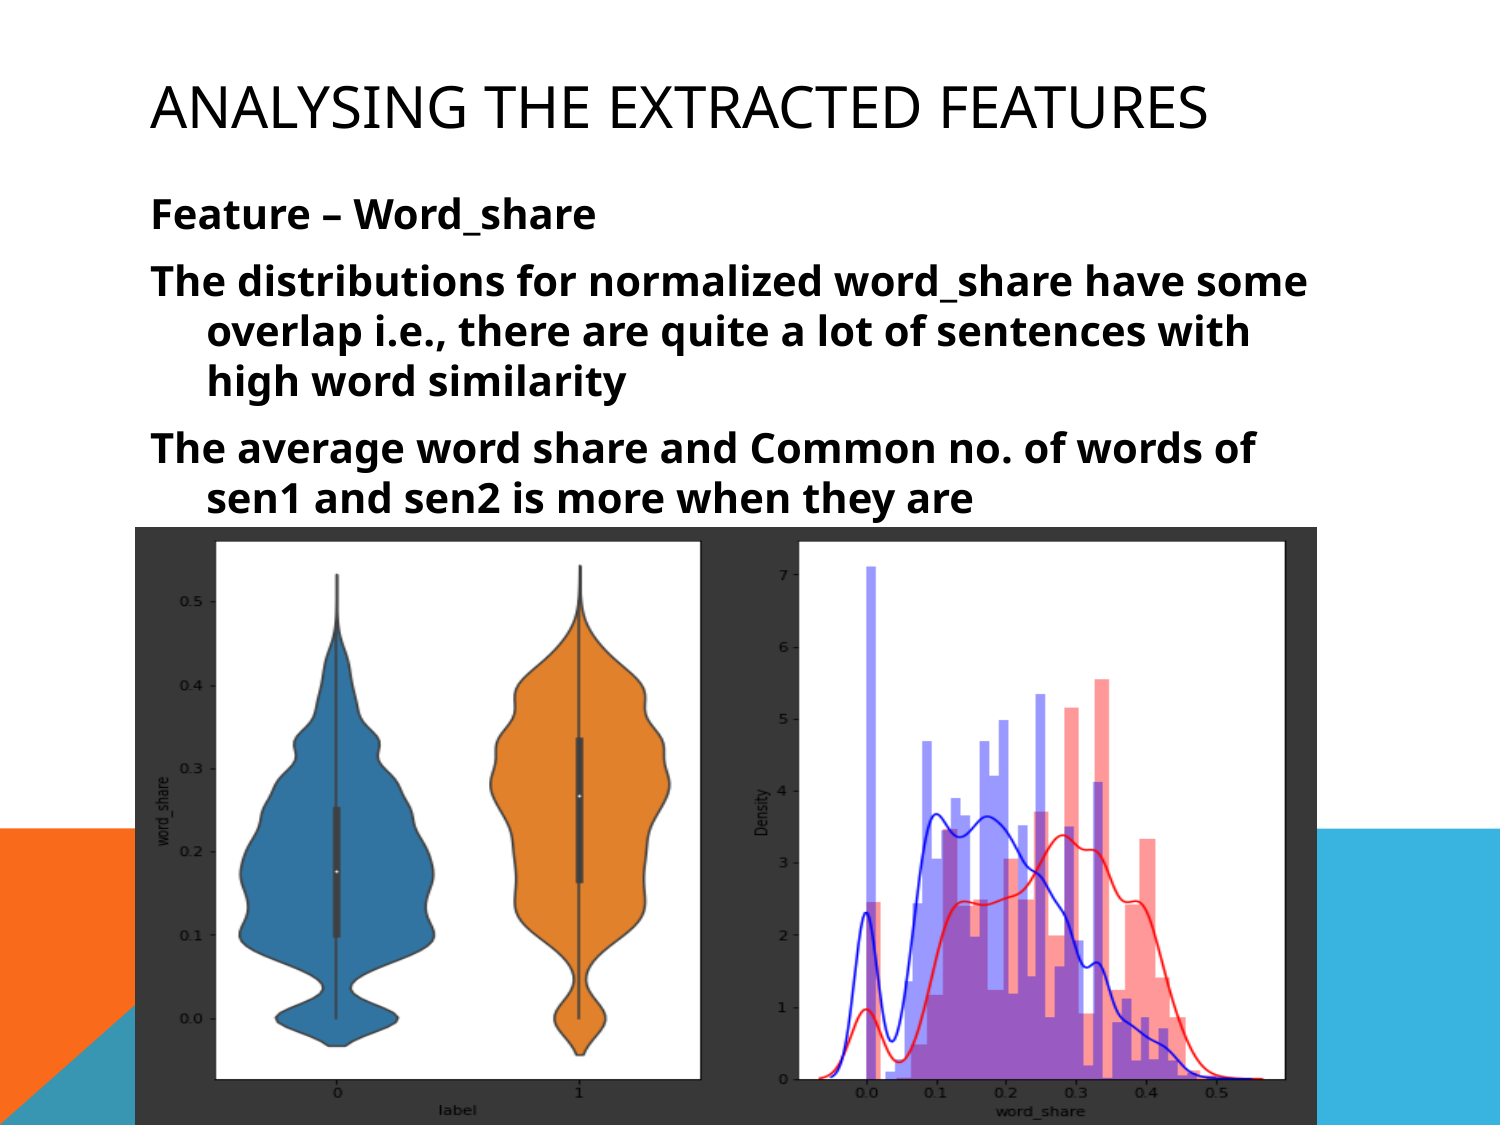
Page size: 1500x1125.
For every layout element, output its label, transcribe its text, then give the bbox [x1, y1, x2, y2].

picture [135, 526, 1318, 1125]
list Feature – Word_share The distributions for normalized word_share have some overlap i.e., there are quite a lot of sentences with high word similarity The average word share and Common no. of words of sen1 and sen2 is more when they are duplicate(Similar) [135, 180, 1369, 768]
title Analysing the extracted features [135, 60, 1369, 150]
